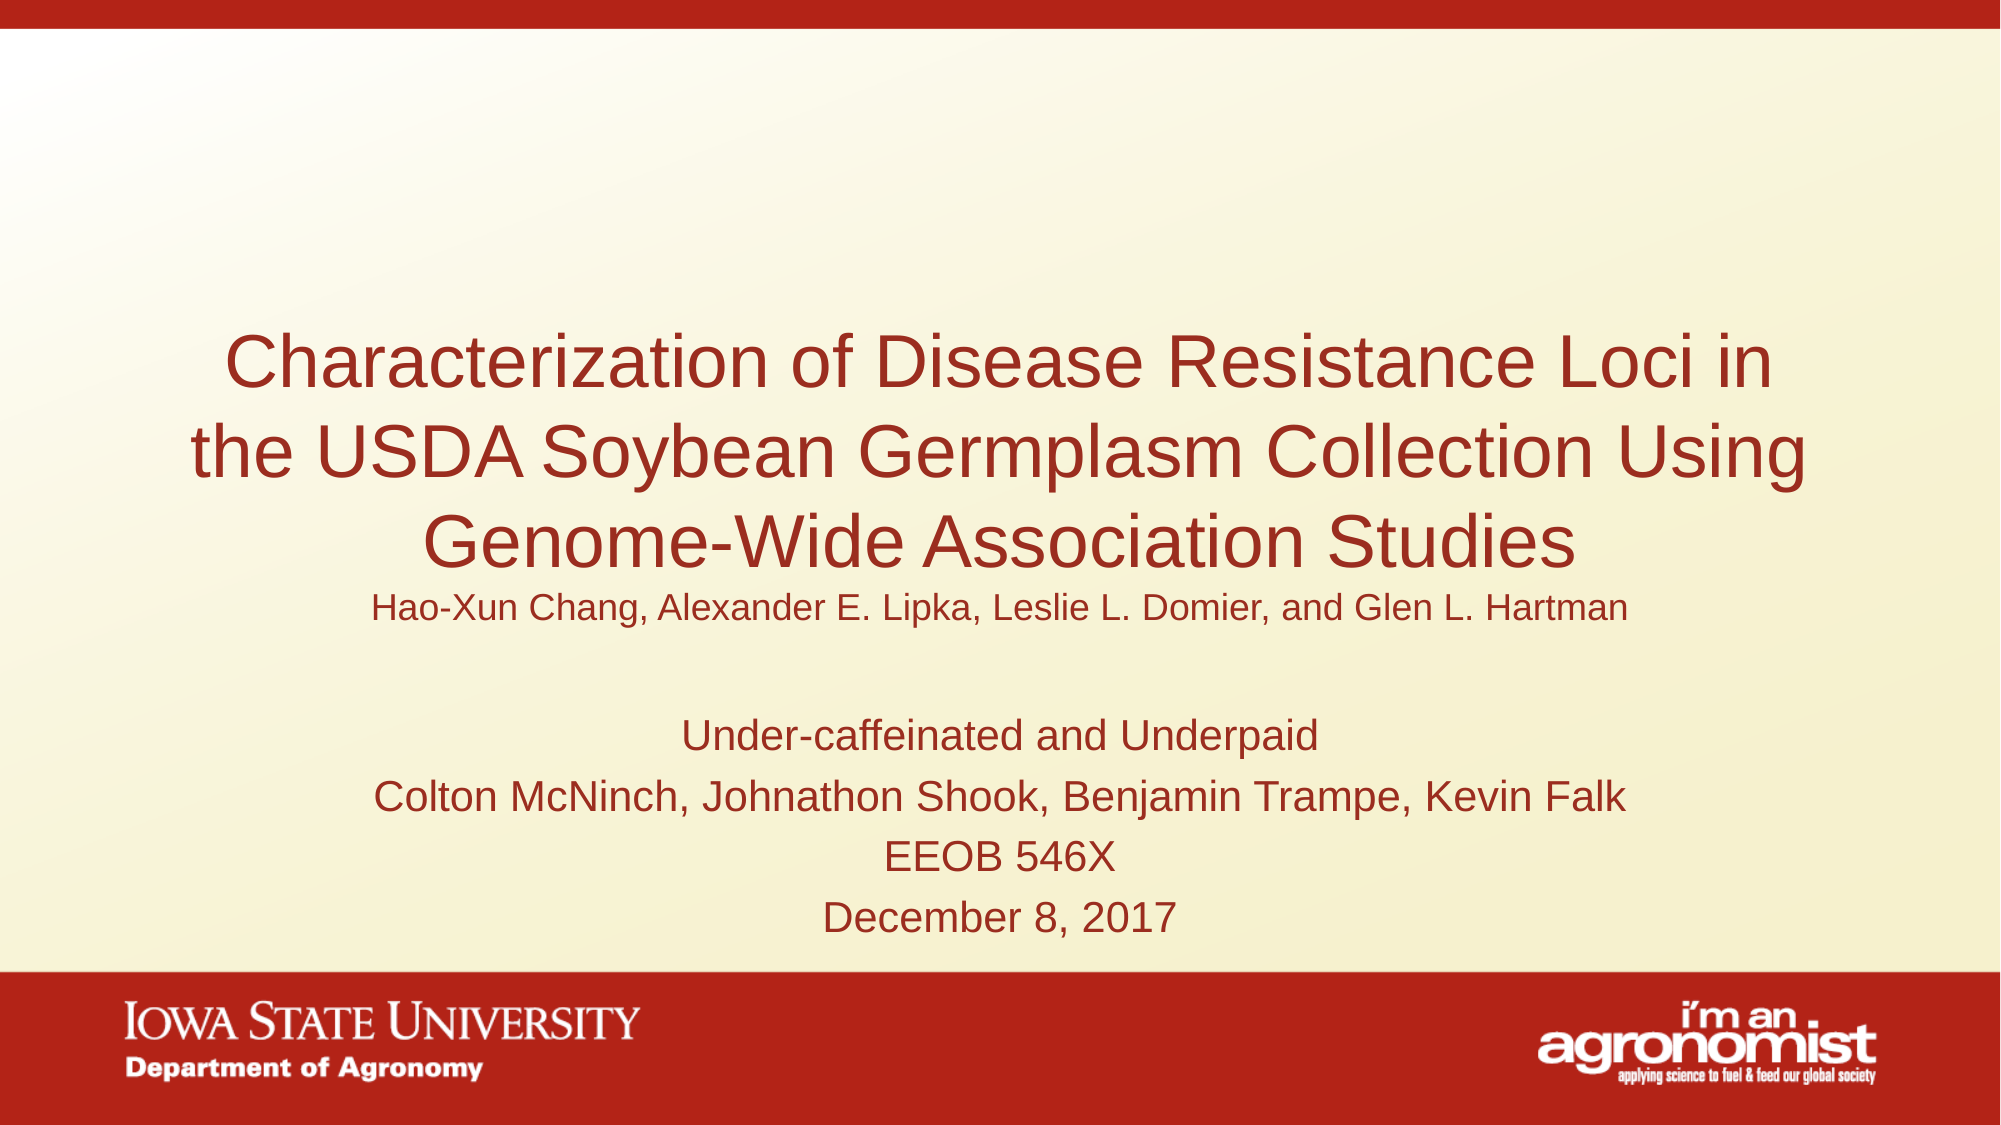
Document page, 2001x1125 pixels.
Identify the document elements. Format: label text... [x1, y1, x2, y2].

title Characterization of Disease Resistance Loci in the USDA Soybean Germplasm Collection Using Genome-Wide Association Studies Hao-Xun Chang, Alexander E. Lipka, Leslie L. Domier, and Glen L. Hartman [150, 349, 1850, 591]
subtitle Under-caffeinated and Underpaid Colton McNinch, Johnathon Shook, Benjamin Trampe, Kevin Falk EEOB 546X December 8, 2017 [249, 699, 1750, 952]
picture [0, 0, 2001, 1125]
